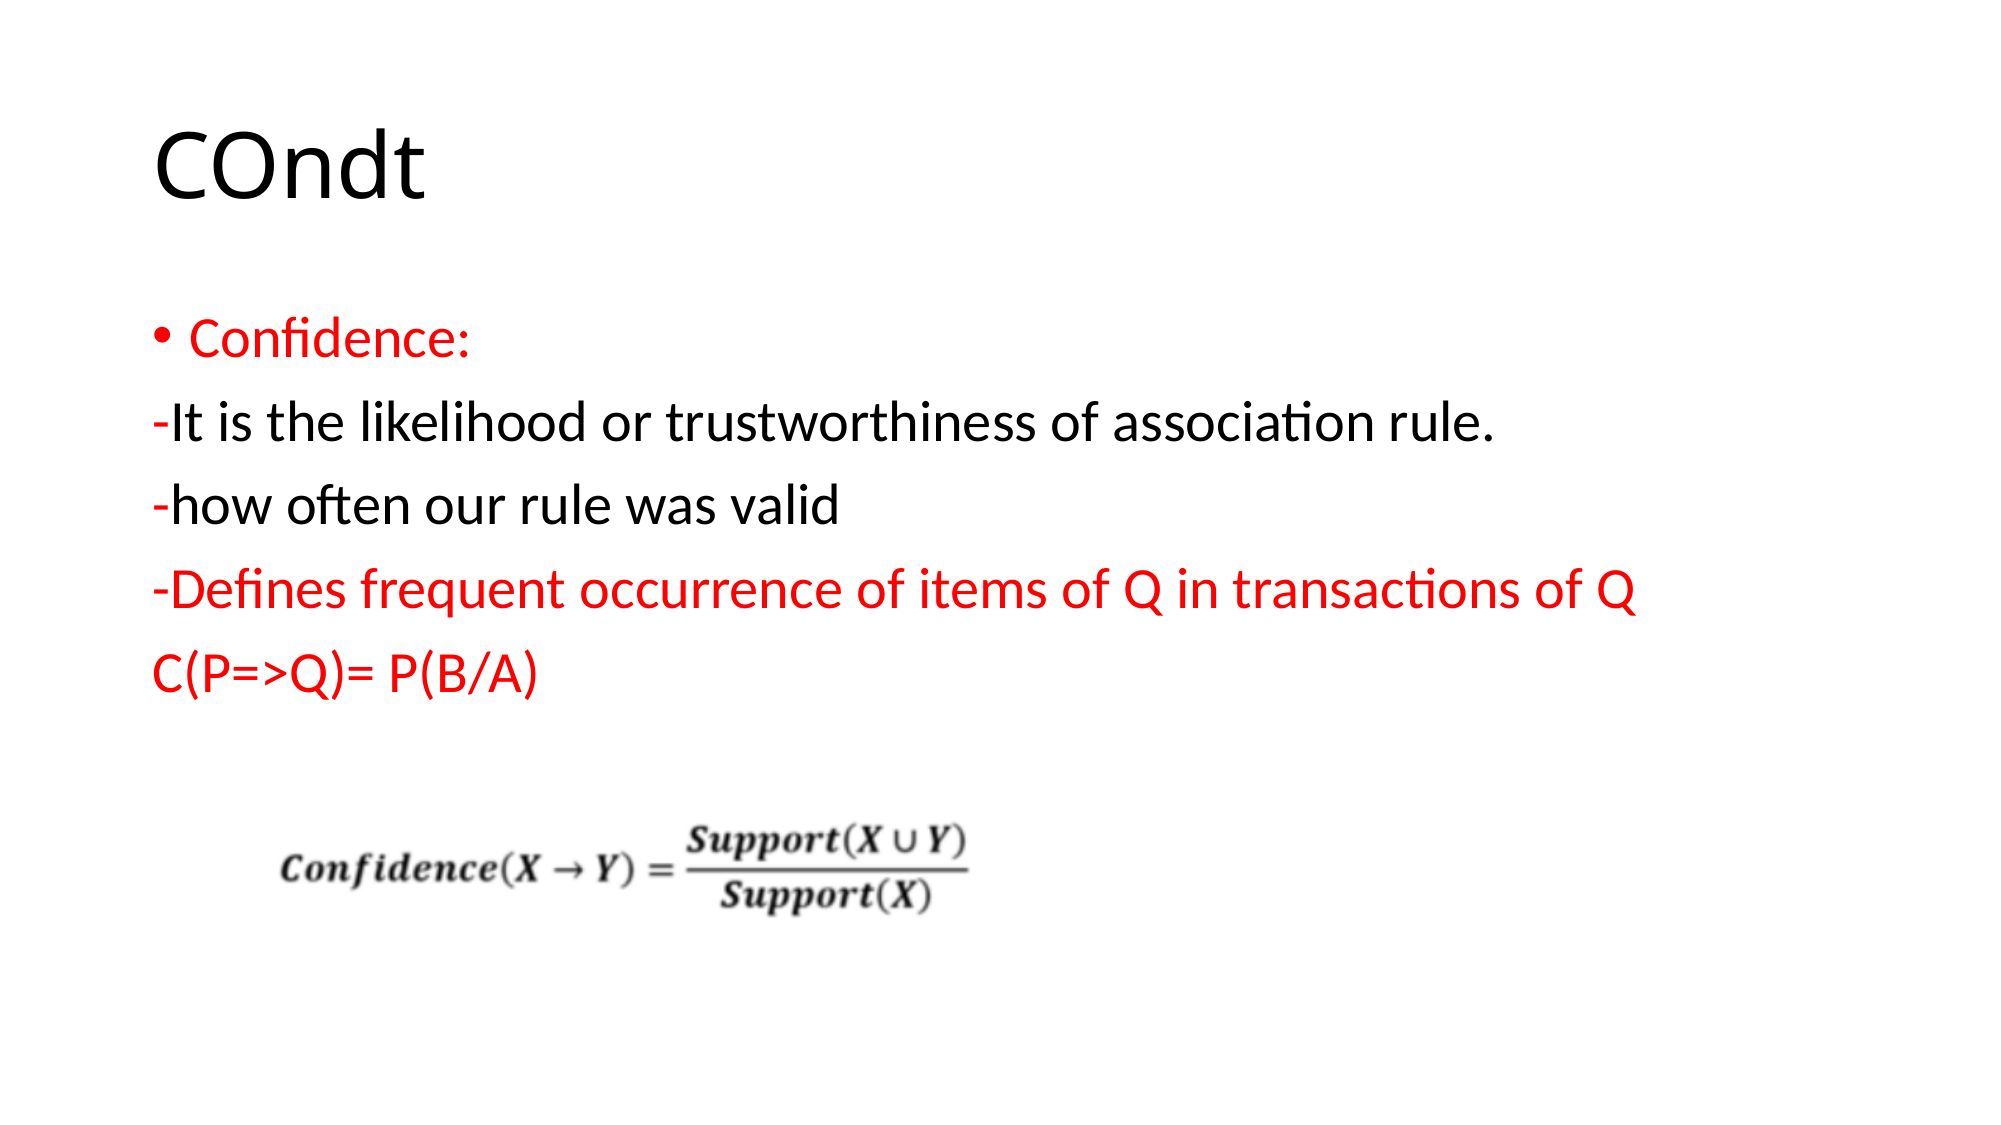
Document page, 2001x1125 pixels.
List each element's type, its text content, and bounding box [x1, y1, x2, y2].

list Confidence: -It is the likelihood or trustworthiness of association rule. -how often our rule was valid -Defines frequent occurrence of items of Q in transactions of Q C(P=>Q)= P(B/A) [137, 299, 1863, 1014]
title COndt [137, 59, 1863, 278]
picture [250, 760, 1091, 962]
